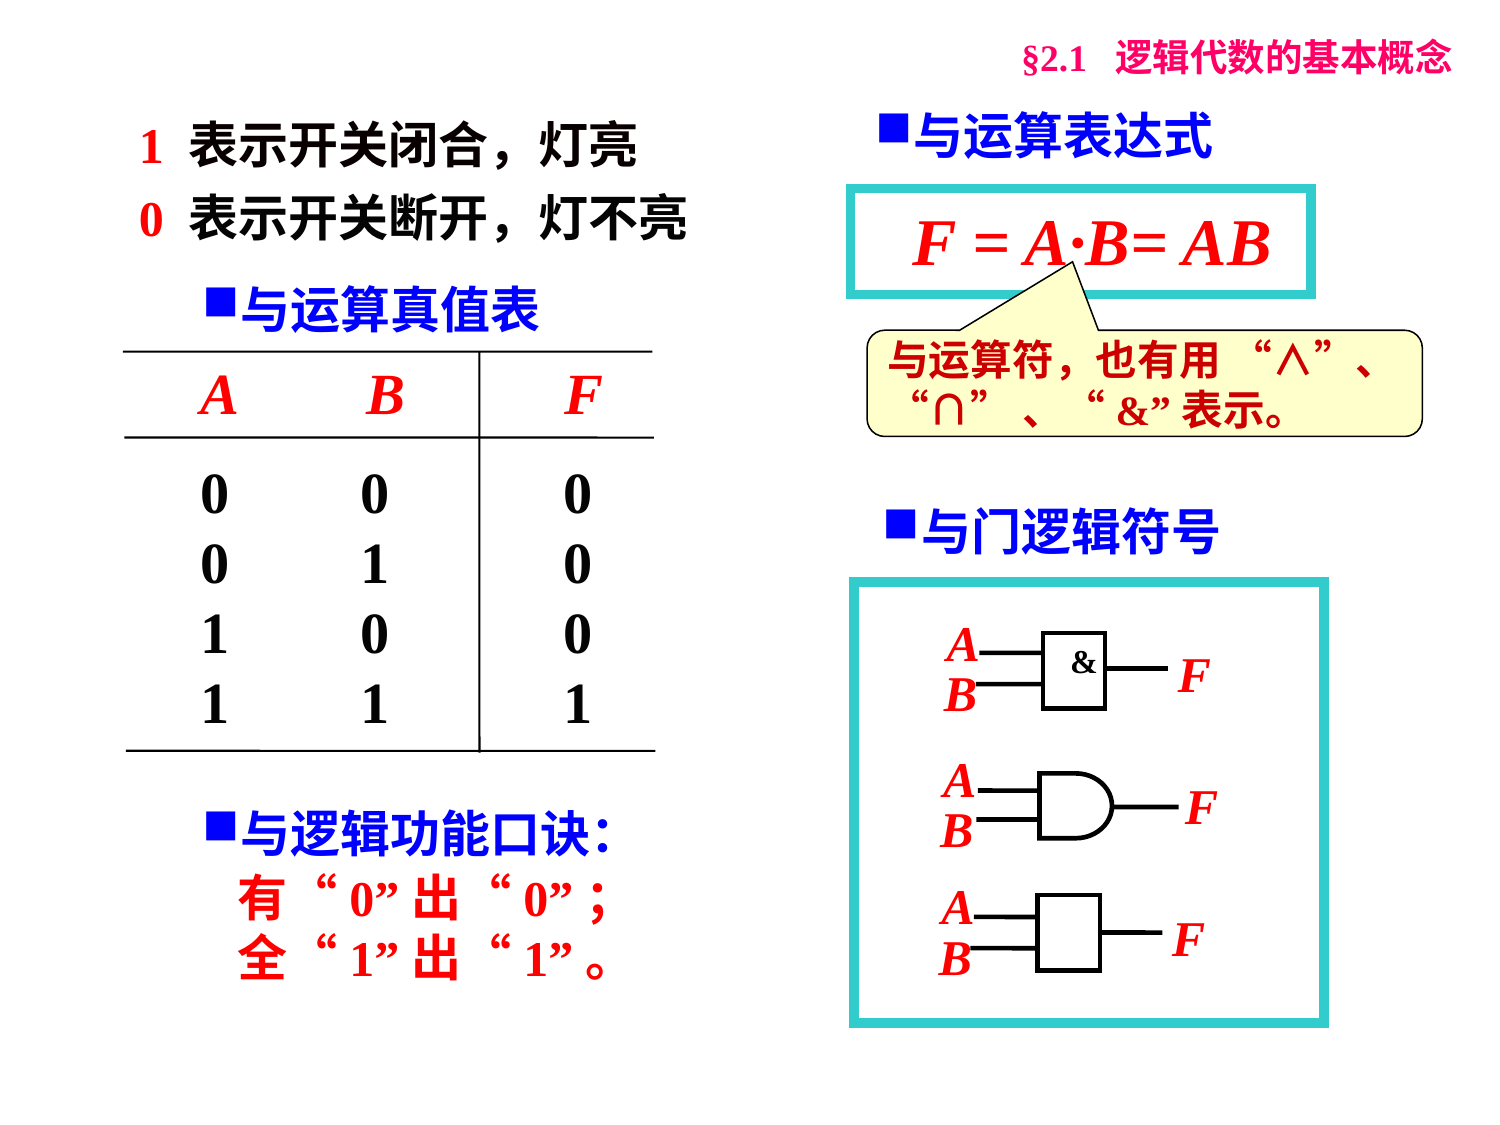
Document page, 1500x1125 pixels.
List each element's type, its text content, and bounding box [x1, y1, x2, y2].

text_box 与运算符，也有用 “∧”、 “∩”、“&”表示。 [867, 302, 1423, 437]
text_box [123, 270, 670, 752]
text_box 1 表示开关闭合，灯亮 0 表示开关断开，灯不亮 [123, 117, 786, 254]
text_box 与门逻辑符号 [868, 493, 1270, 569]
text_box 与运算表达式 [860, 97, 1229, 173]
text_box 有“0”出“0”； 全“1”出“1”。 [222, 859, 668, 994]
text_box [827, 93, 1382, 169]
text_box §2.1 逻辑代数的基本概念 [1006, 26, 1499, 86]
text_box 与逻辑功能口诀： [187, 765, 692, 871]
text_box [853, 581, 1325, 1024]
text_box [850, 187, 1312, 295]
